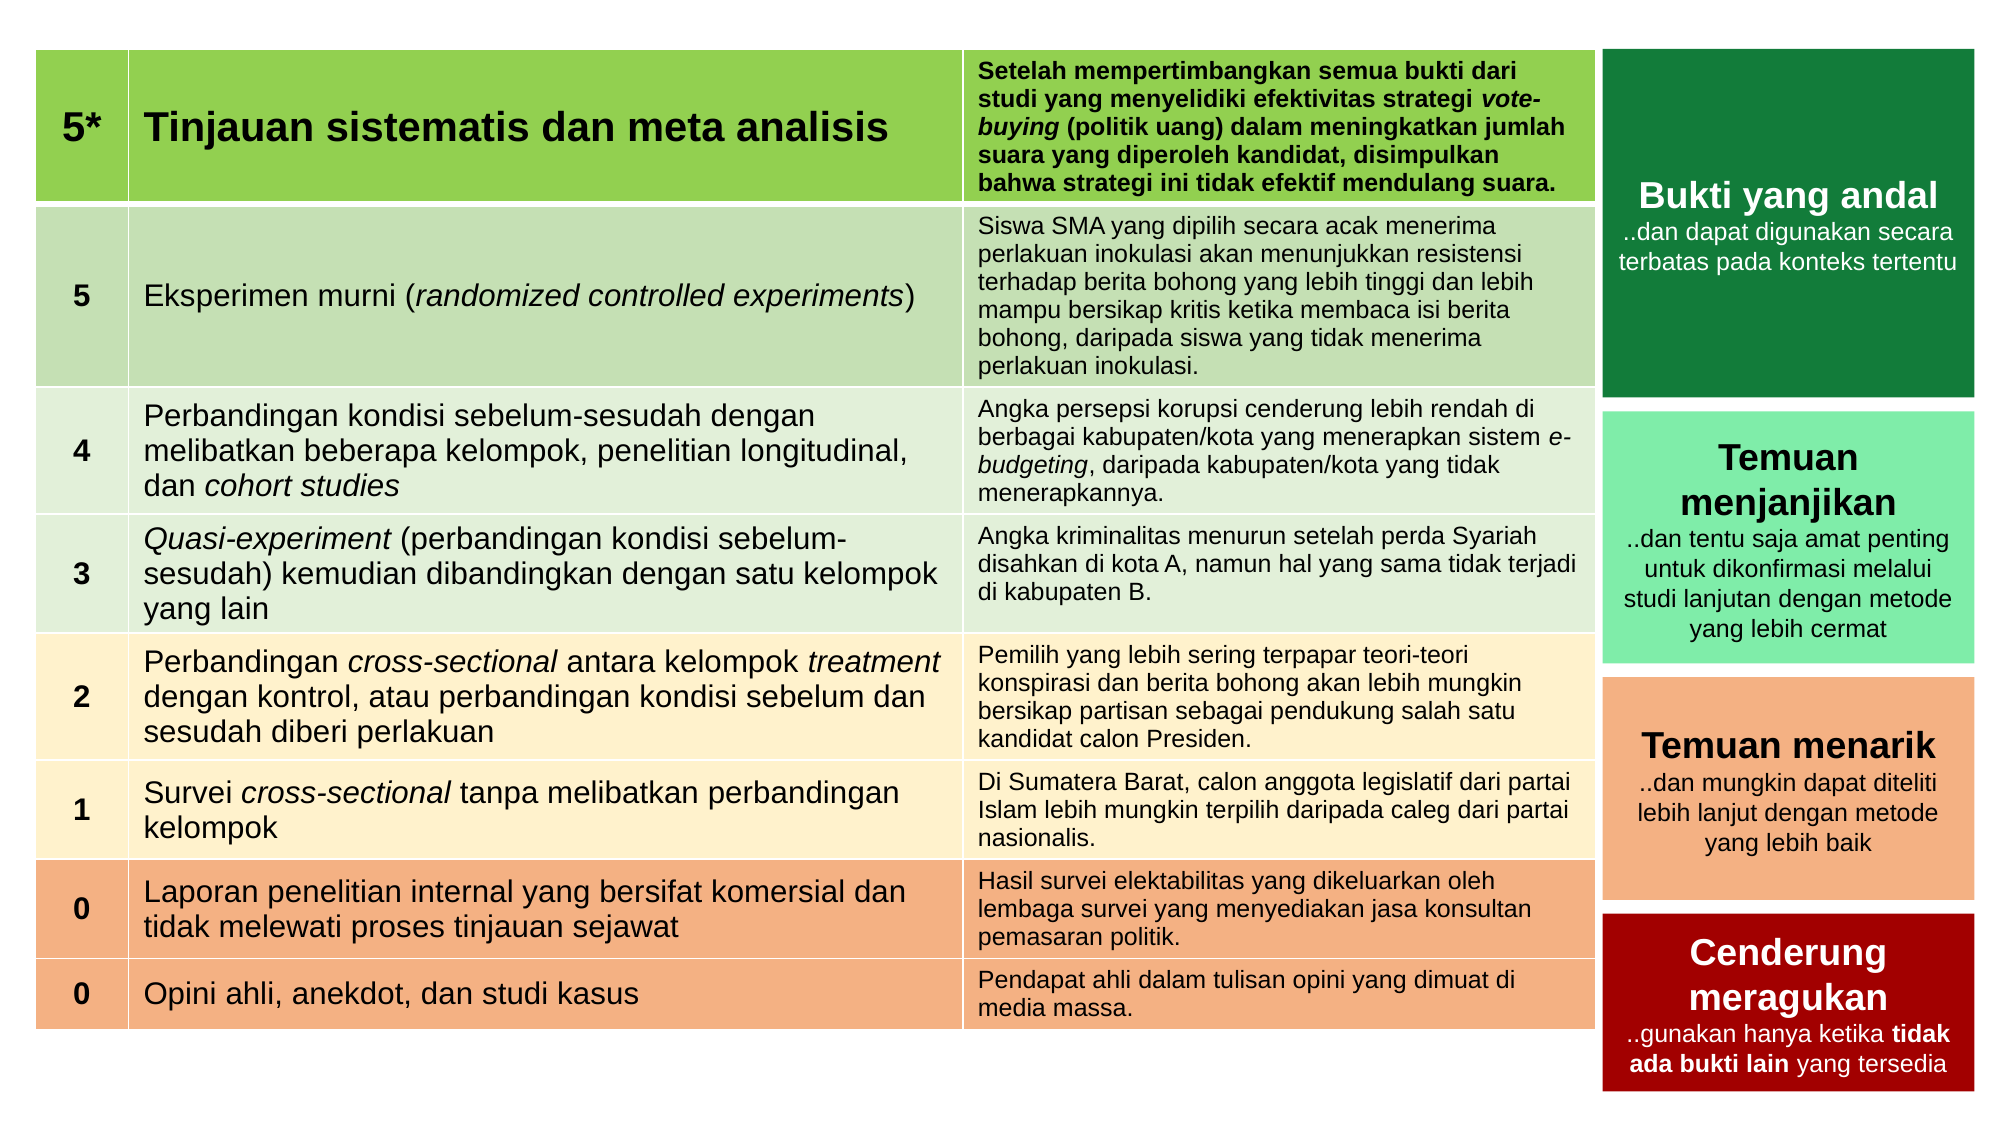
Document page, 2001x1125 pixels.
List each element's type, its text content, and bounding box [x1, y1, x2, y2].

table_header 5* [36, 50, 128, 201]
table_cell Pendapat ahli dalam tulisan opini yang dimuat di media massa. [964, 959, 1595, 1029]
table_cell Laporan penelitian internal yang bersifat komersial dan tidak melewati proses tinjauan sejawat [129, 860, 962, 958]
table_header Setelah mempertimbangkan semua bukti dari studi yang menyelidiki efektivitas strategi vote-buying (politik uang) dalam meningkatkan jumlah suara yang diperoleh kandidat, disimpulkan bahwa strategi ini tidak efektif mendulang suara. [964, 50, 1595, 201]
text_box Temuan menjanjikan ..dan tentu saja amat penting untuk dikonfirmasi melalui studi lanjutan dengan metode yang lebih cermat [1602, 410, 1975, 664]
table_cell 0 [36, 860, 128, 958]
table_cell Perbandingan cross-sectional antara kelompok treatment dengan kontrol, atau perbandingan kondisi sebelum dan sesudah diberi perlakuan [129, 634, 962, 759]
table_cell Angka kriminalitas menurun setelah perda Syariah disahkan di kota A, namun hal yang sama tidak terjadi di kabupaten B. [964, 515, 1595, 632]
table_cell Angka persepsi korupsi cenderung lebih rendah di berbagai kabupaten/kota yang menerapkan sistem e-budgeting, daripada kabupaten/kota yang tidak menerapkannya. [964, 388, 1595, 513]
text_box Cenderung meragukan ..gunakan hanya ketika tidak ada bukti lain yang tersedia [1602, 913, 1975, 1092]
table_cell 4 [36, 388, 128, 513]
table_cell 0 [36, 959, 128, 1029]
table_cell Quasi-experiment (perbandingan kondisi sebelum-sesudah) kemudian dibandingkan dengan satu kelompok yang lain [129, 515, 962, 632]
table_cell 2 [36, 634, 128, 759]
table_header Tinjauan sistematis dan meta analisis [129, 50, 962, 201]
table_cell 3 [36, 515, 128, 632]
text_box Temuan menarik ..dan mungkin dapat diteliti lebih lanjut dengan metode yang lebih baik [1602, 676, 1975, 901]
text_box Bukti yang andal ..dan dapat digunakan secara terbatas pada konteks tertentu [1602, 48, 1975, 398]
table_cell Di Sumatera Barat, calon anggota legislatif dari partai Islam lebih mungkin terpilih daripada caleg dari partai nasionalis. [964, 761, 1595, 858]
table_cell Pemilih yang lebih sering terpapar teori-teori konspirasi dan berita bohong akan lebih mungkin bersikap partisan sebagai pendukung salah satu kandidat calon Presiden. [964, 634, 1595, 759]
table_cell 1 [36, 761, 128, 858]
table_cell 5 [36, 207, 128, 386]
table_cell Perbandingan kondisi sebelum-sesudah dengan melibatkan beberapa kelompok, penelitian longitudinal, dan cohort studies [129, 388, 962, 513]
table_cell Eksperimen murni (randomized controlled experiments) [129, 207, 962, 386]
table_cell Opini ahli, anekdot, dan studi kasus [129, 959, 962, 1029]
table_cell Siswa SMA yang dipilih secara acak menerima perlakuan inokulasi akan menunjukkan resistensi terhadap berita bohong yang lebih tinggi dan lebih mampu bersikap kritis ketika membaca isi berita bohong, daripada siswa yang tidak menerima perlakuan inokulasi. [964, 207, 1595, 386]
table_cell Survei cross-sectional tanpa melibatkan perbandingan kelompok [129, 761, 962, 858]
table_cell Hasil survei elektabilitas yang dikeluarkan oleh lembaga survei yang menyediakan jasa konsultan pemasaran politik. [964, 860, 1595, 958]
